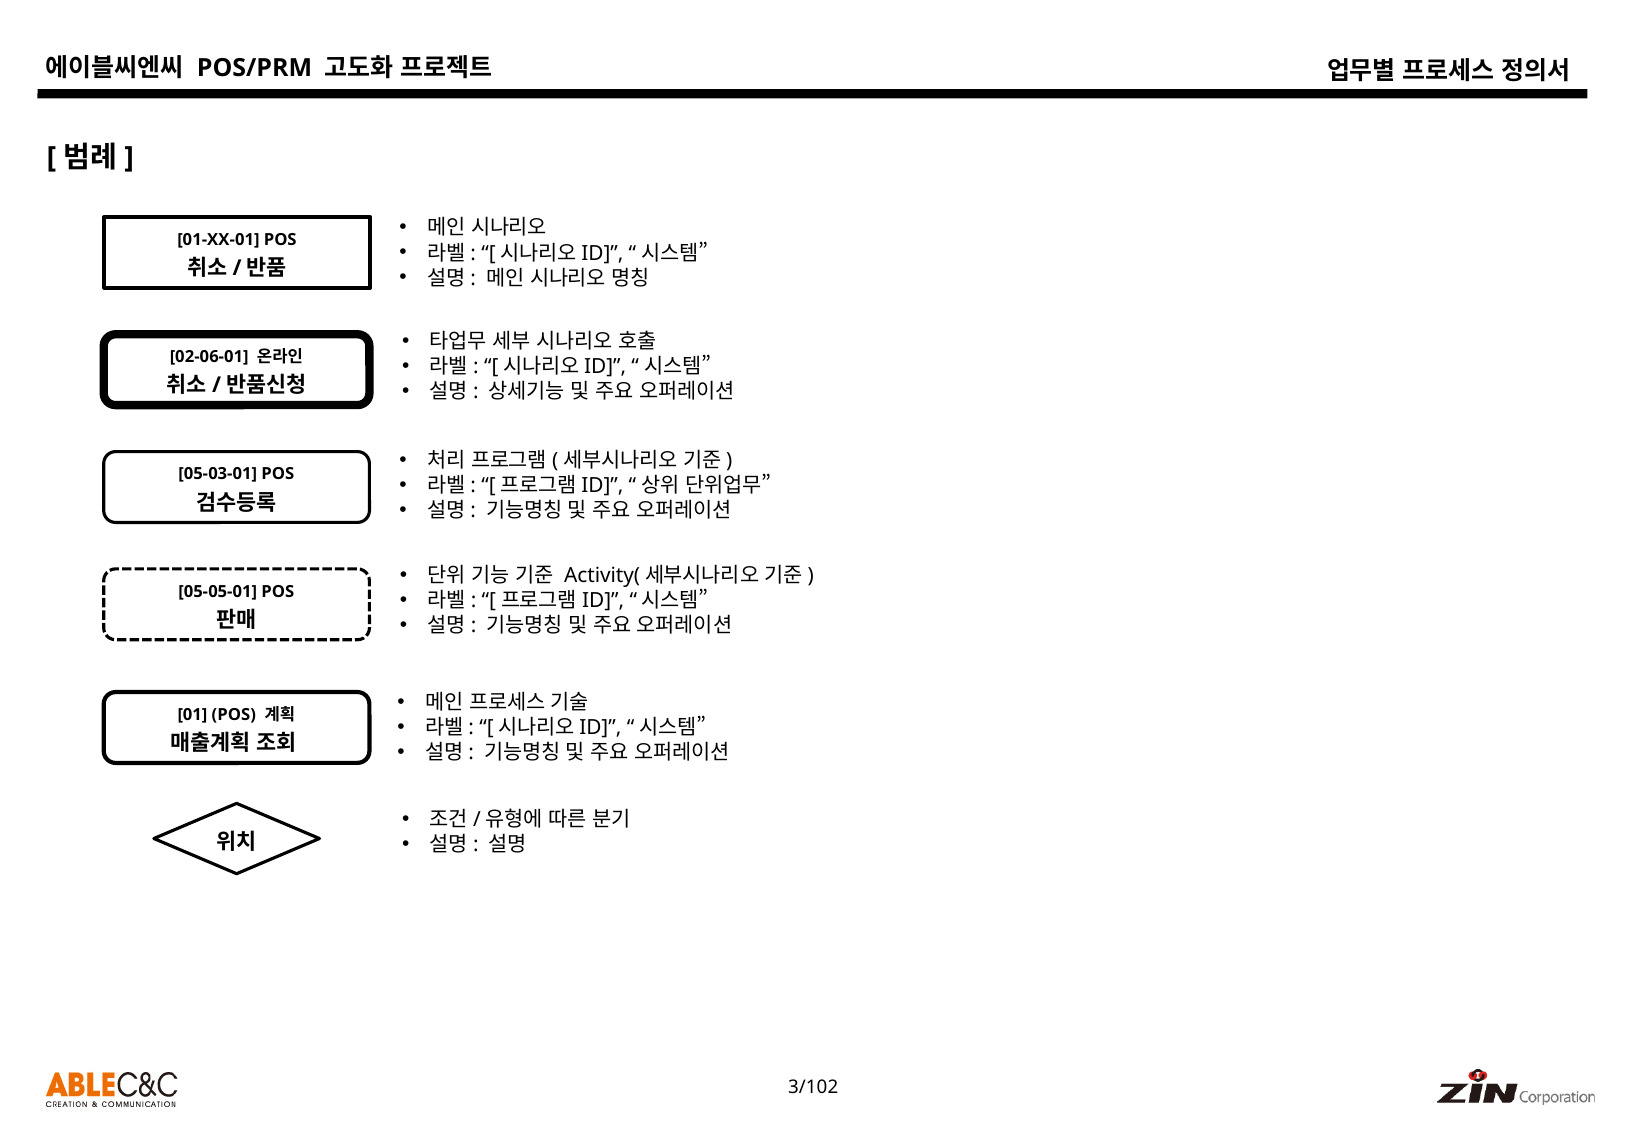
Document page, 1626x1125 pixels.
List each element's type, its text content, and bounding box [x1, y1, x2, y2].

text_box [01-XX-01] POS 취소/반품 [102, 215, 372, 290]
picture [32, 1064, 190, 1114]
text_box [범례] [31, 117, 1580, 185]
text_box [02-06-01] 온라인 취소/반품신청 [101, 332, 372, 408]
text_box 처리 프로그램(세부시나리오 기준) 라벨: “[프로그램ID]”, “상위 단위업무” 설명: 기능명칭 및 주요 오퍼레이션 [384, 439, 1197, 529]
text_box 메인 프로세스 기술 라벨: “[시나리오ID]”, “시스템” 설명: 기능명칭 및 주요 오퍼레이션 [382, 681, 1195, 771]
text_box [05-03-01] POS 검수등록 [101, 449, 372, 525]
picture [1437, 1069, 1595, 1105]
text_box [05-05-01] POS 판매 [101, 566, 372, 642]
text_box 타업무 세부 시나리오 호출 라벨: “[시나리오ID]”, “시스템” 설명: 상세기능 및 주요 오퍼레이션 [387, 320, 1200, 410]
text_box [01] (POS) 계획 매출계획 조회 [101, 689, 372, 766]
text_box 위치 [151, 801, 322, 876]
text_box 단위 기능 기준 Activity(세부시나리오 기준) 라벨: “[프로그램ID]”, “시스템” 설명: 기능명칭 및 주요 오퍼레이션 [384, 554, 1198, 645]
text_box 메인 시나리오 라벨: “[시나리오ID]”, “시스템” 설명: 메인 시나리오 명칭 [384, 206, 1197, 297]
text_box 조건/유형에 따른 분기 설명: 설명 [387, 798, 1200, 864]
